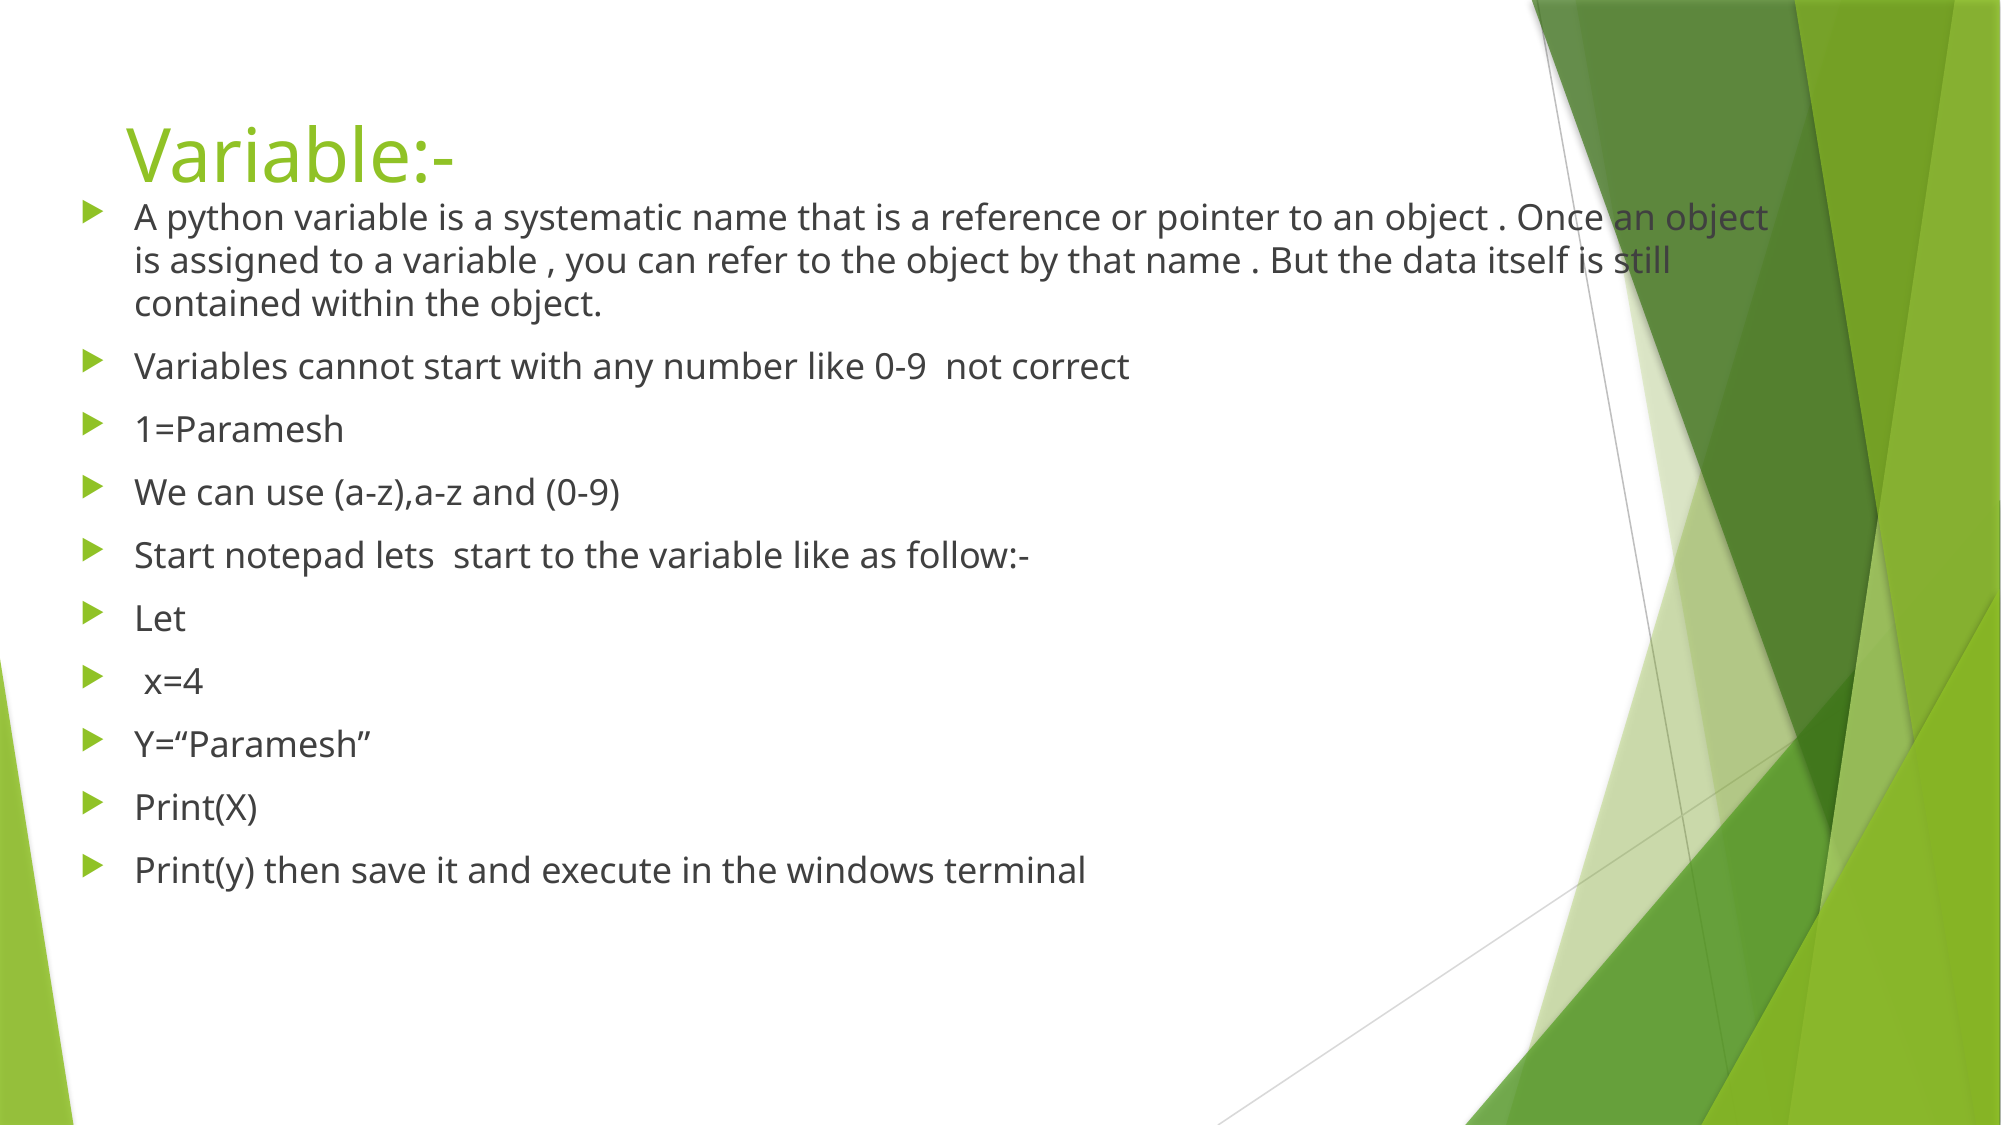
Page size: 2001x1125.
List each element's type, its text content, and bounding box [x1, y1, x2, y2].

title Variable:- [111, 99, 1522, 186]
list A python variable is a systematic name that is a reference or pointer to an object . Once an object is assigned to a variable , you can refer to the object by that name . But the data itself is still contained within the object. Variables cannot start with any number like 0-9 not correct 1=Paramesh We can use (a-z),a-z and (0-9) Start notepad lets start to the variable like as follow:- Let x=4 Y=“Paramesh” Print(X) Print(y) then save it and execute in the windows terminal [65, 186, 1791, 901]
